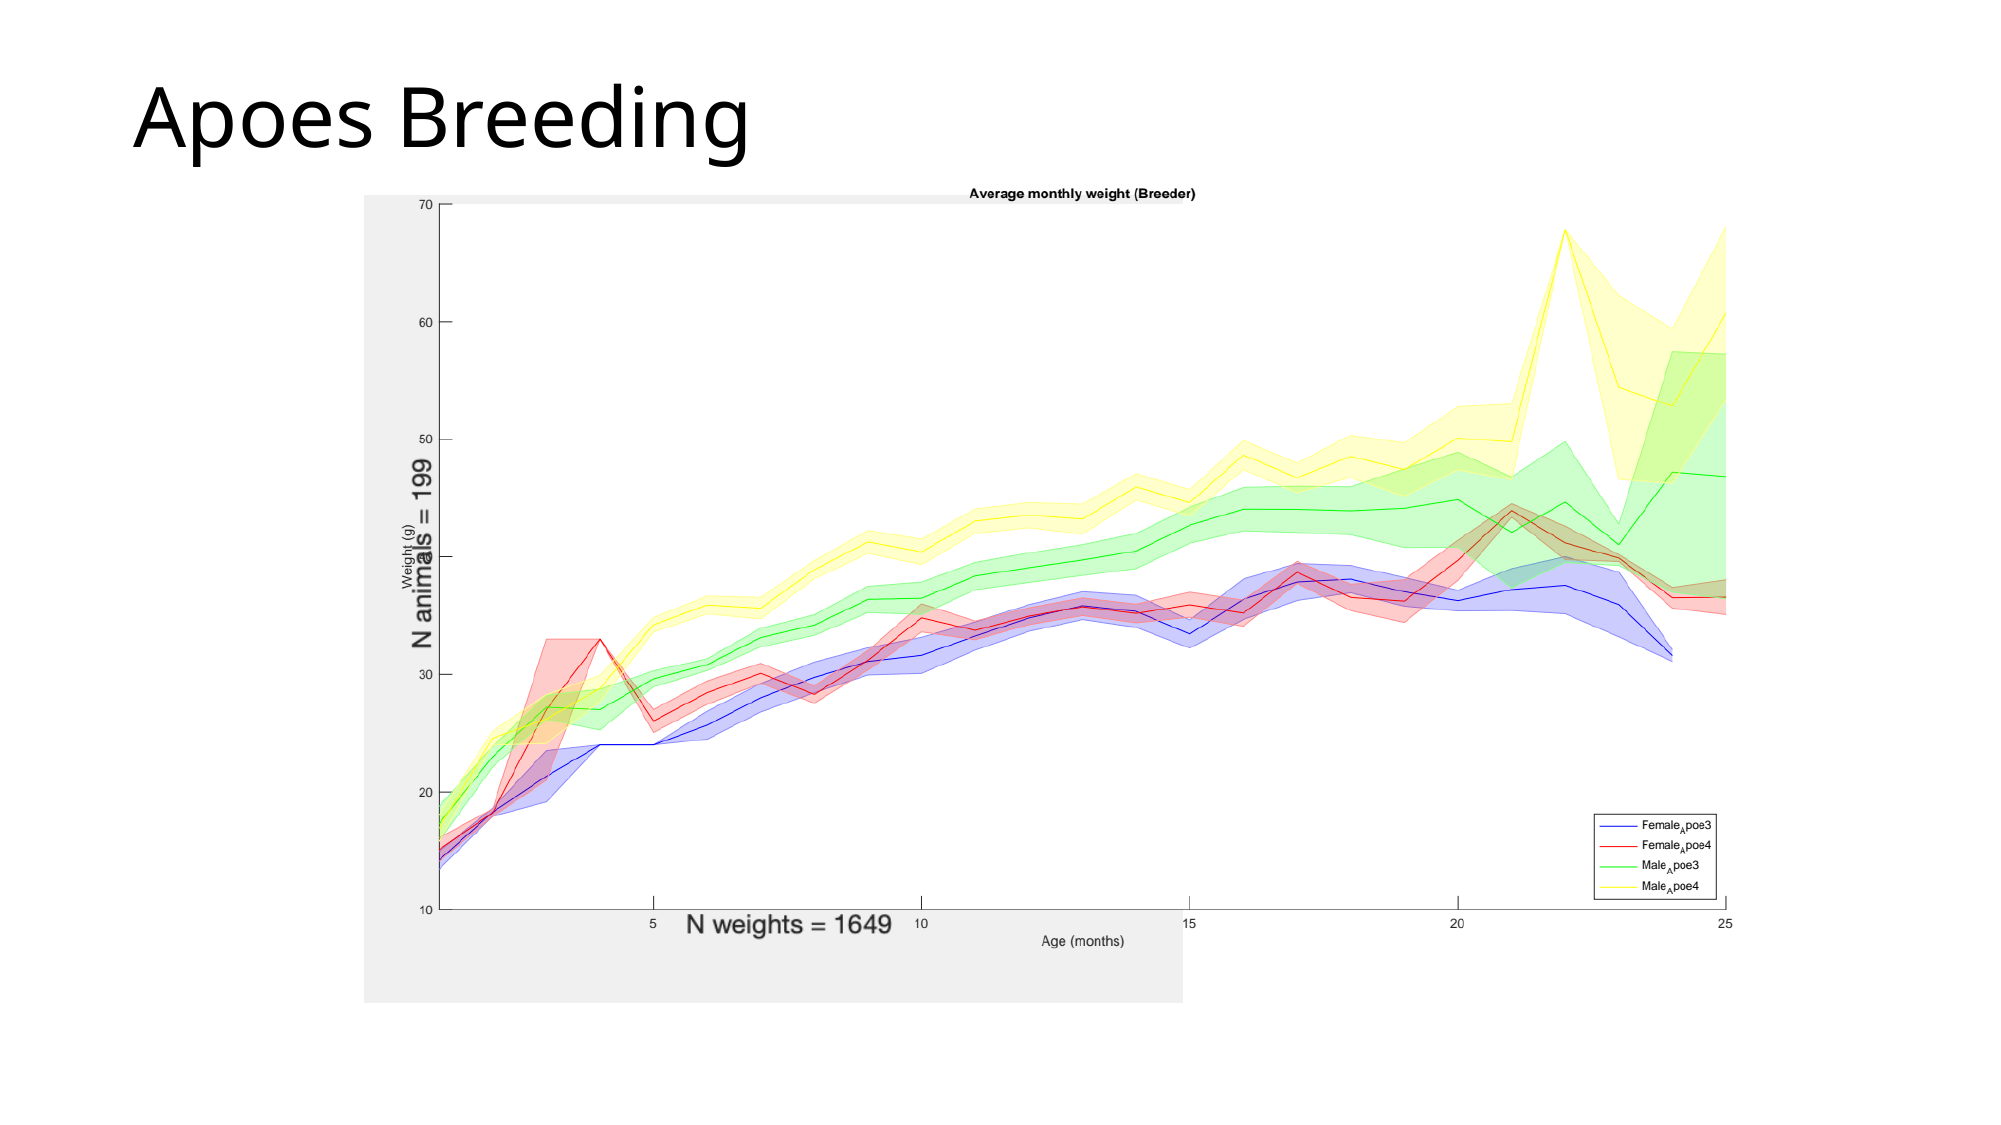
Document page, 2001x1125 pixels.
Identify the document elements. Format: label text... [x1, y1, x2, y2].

picture [223, 139, 1882, 1003]
title Apoes Breeding [118, 12, 1844, 230]
